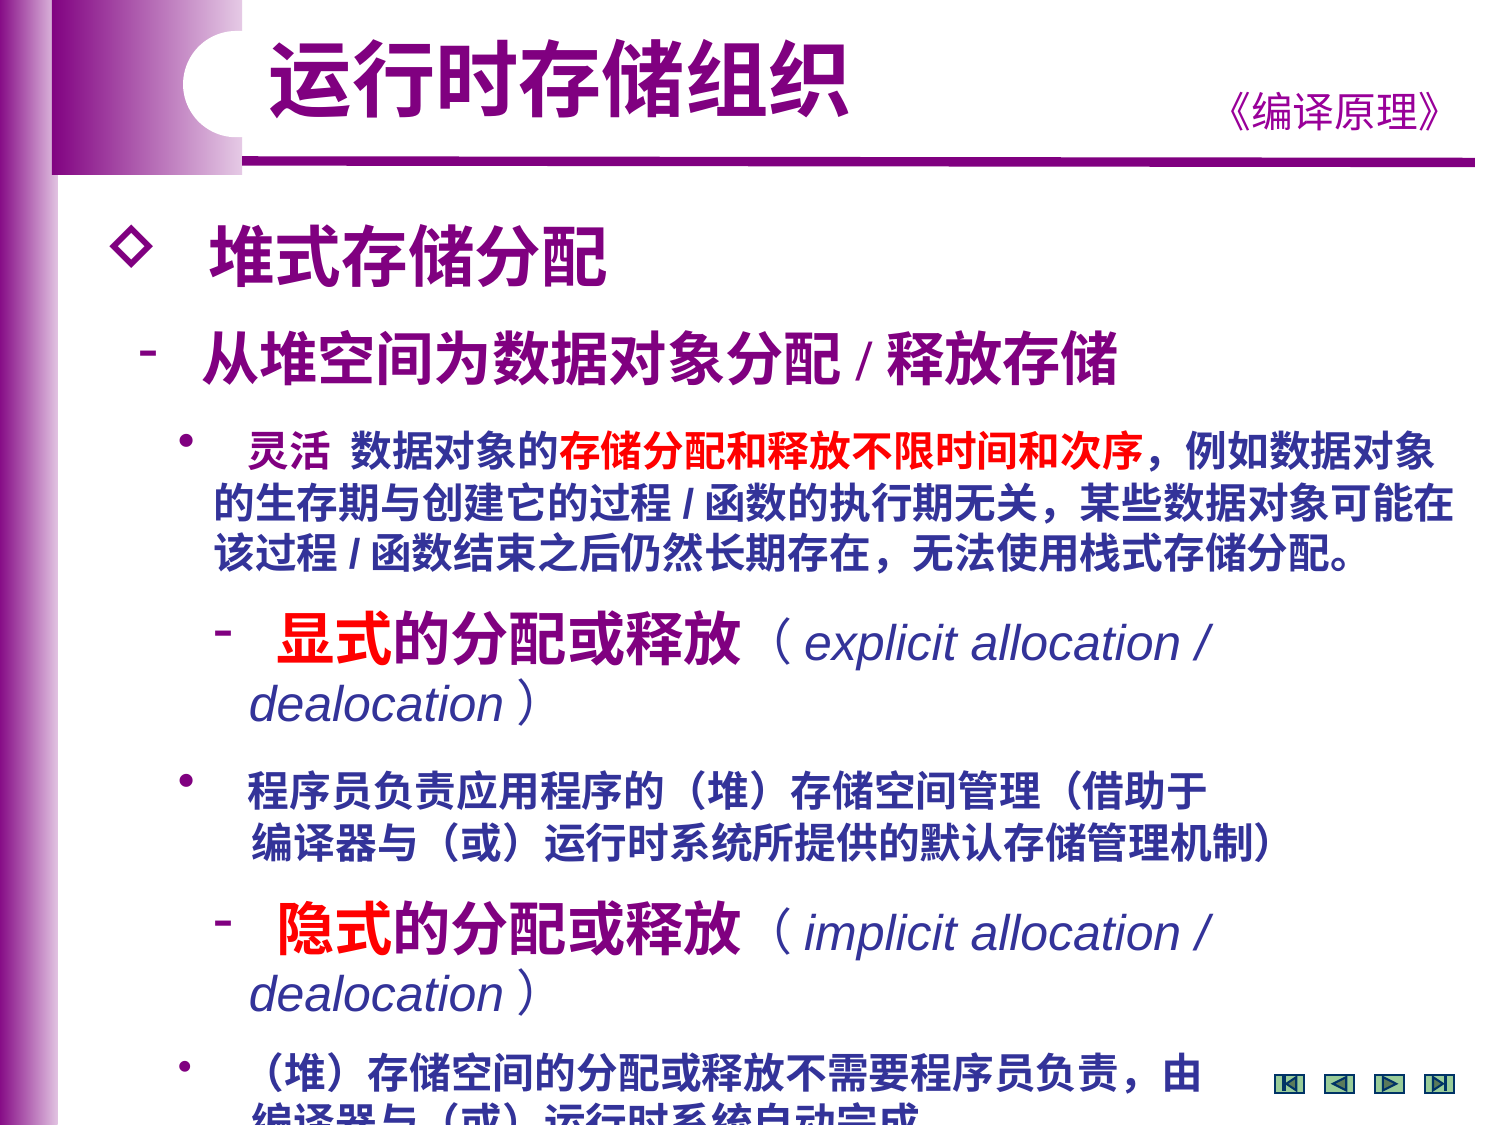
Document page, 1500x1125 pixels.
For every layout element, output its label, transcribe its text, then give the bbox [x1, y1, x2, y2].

text_box 堆式存储分配 [86, 207, 1187, 303]
text_box 从堆空间为数据对象分配/释放存储 灵活 数据对象的存储分配和释放不限时间和次序，例如数据对象的生存期与创建它的过程/函数的执行期无关，某些数据对象可能在该过程/函数结束之后仍然长期存在，无法使用栈式存储分配。 显式的分配或释放（explicit allocation / dealocation） 程序员负责应用程序的（堆）存储空间管理（借助于 编译器与（或）运行时系统所提供的默认存储管理机制） 隐式的分配或释放（implicit allocation / dealocation） （堆）存储空间的分配或释放不需要程序员负责，由 编译器与（或）运行时系统自动完成 [123, 314, 1483, 1125]
text_box 运行时存储组织 [254, 31, 875, 136]
